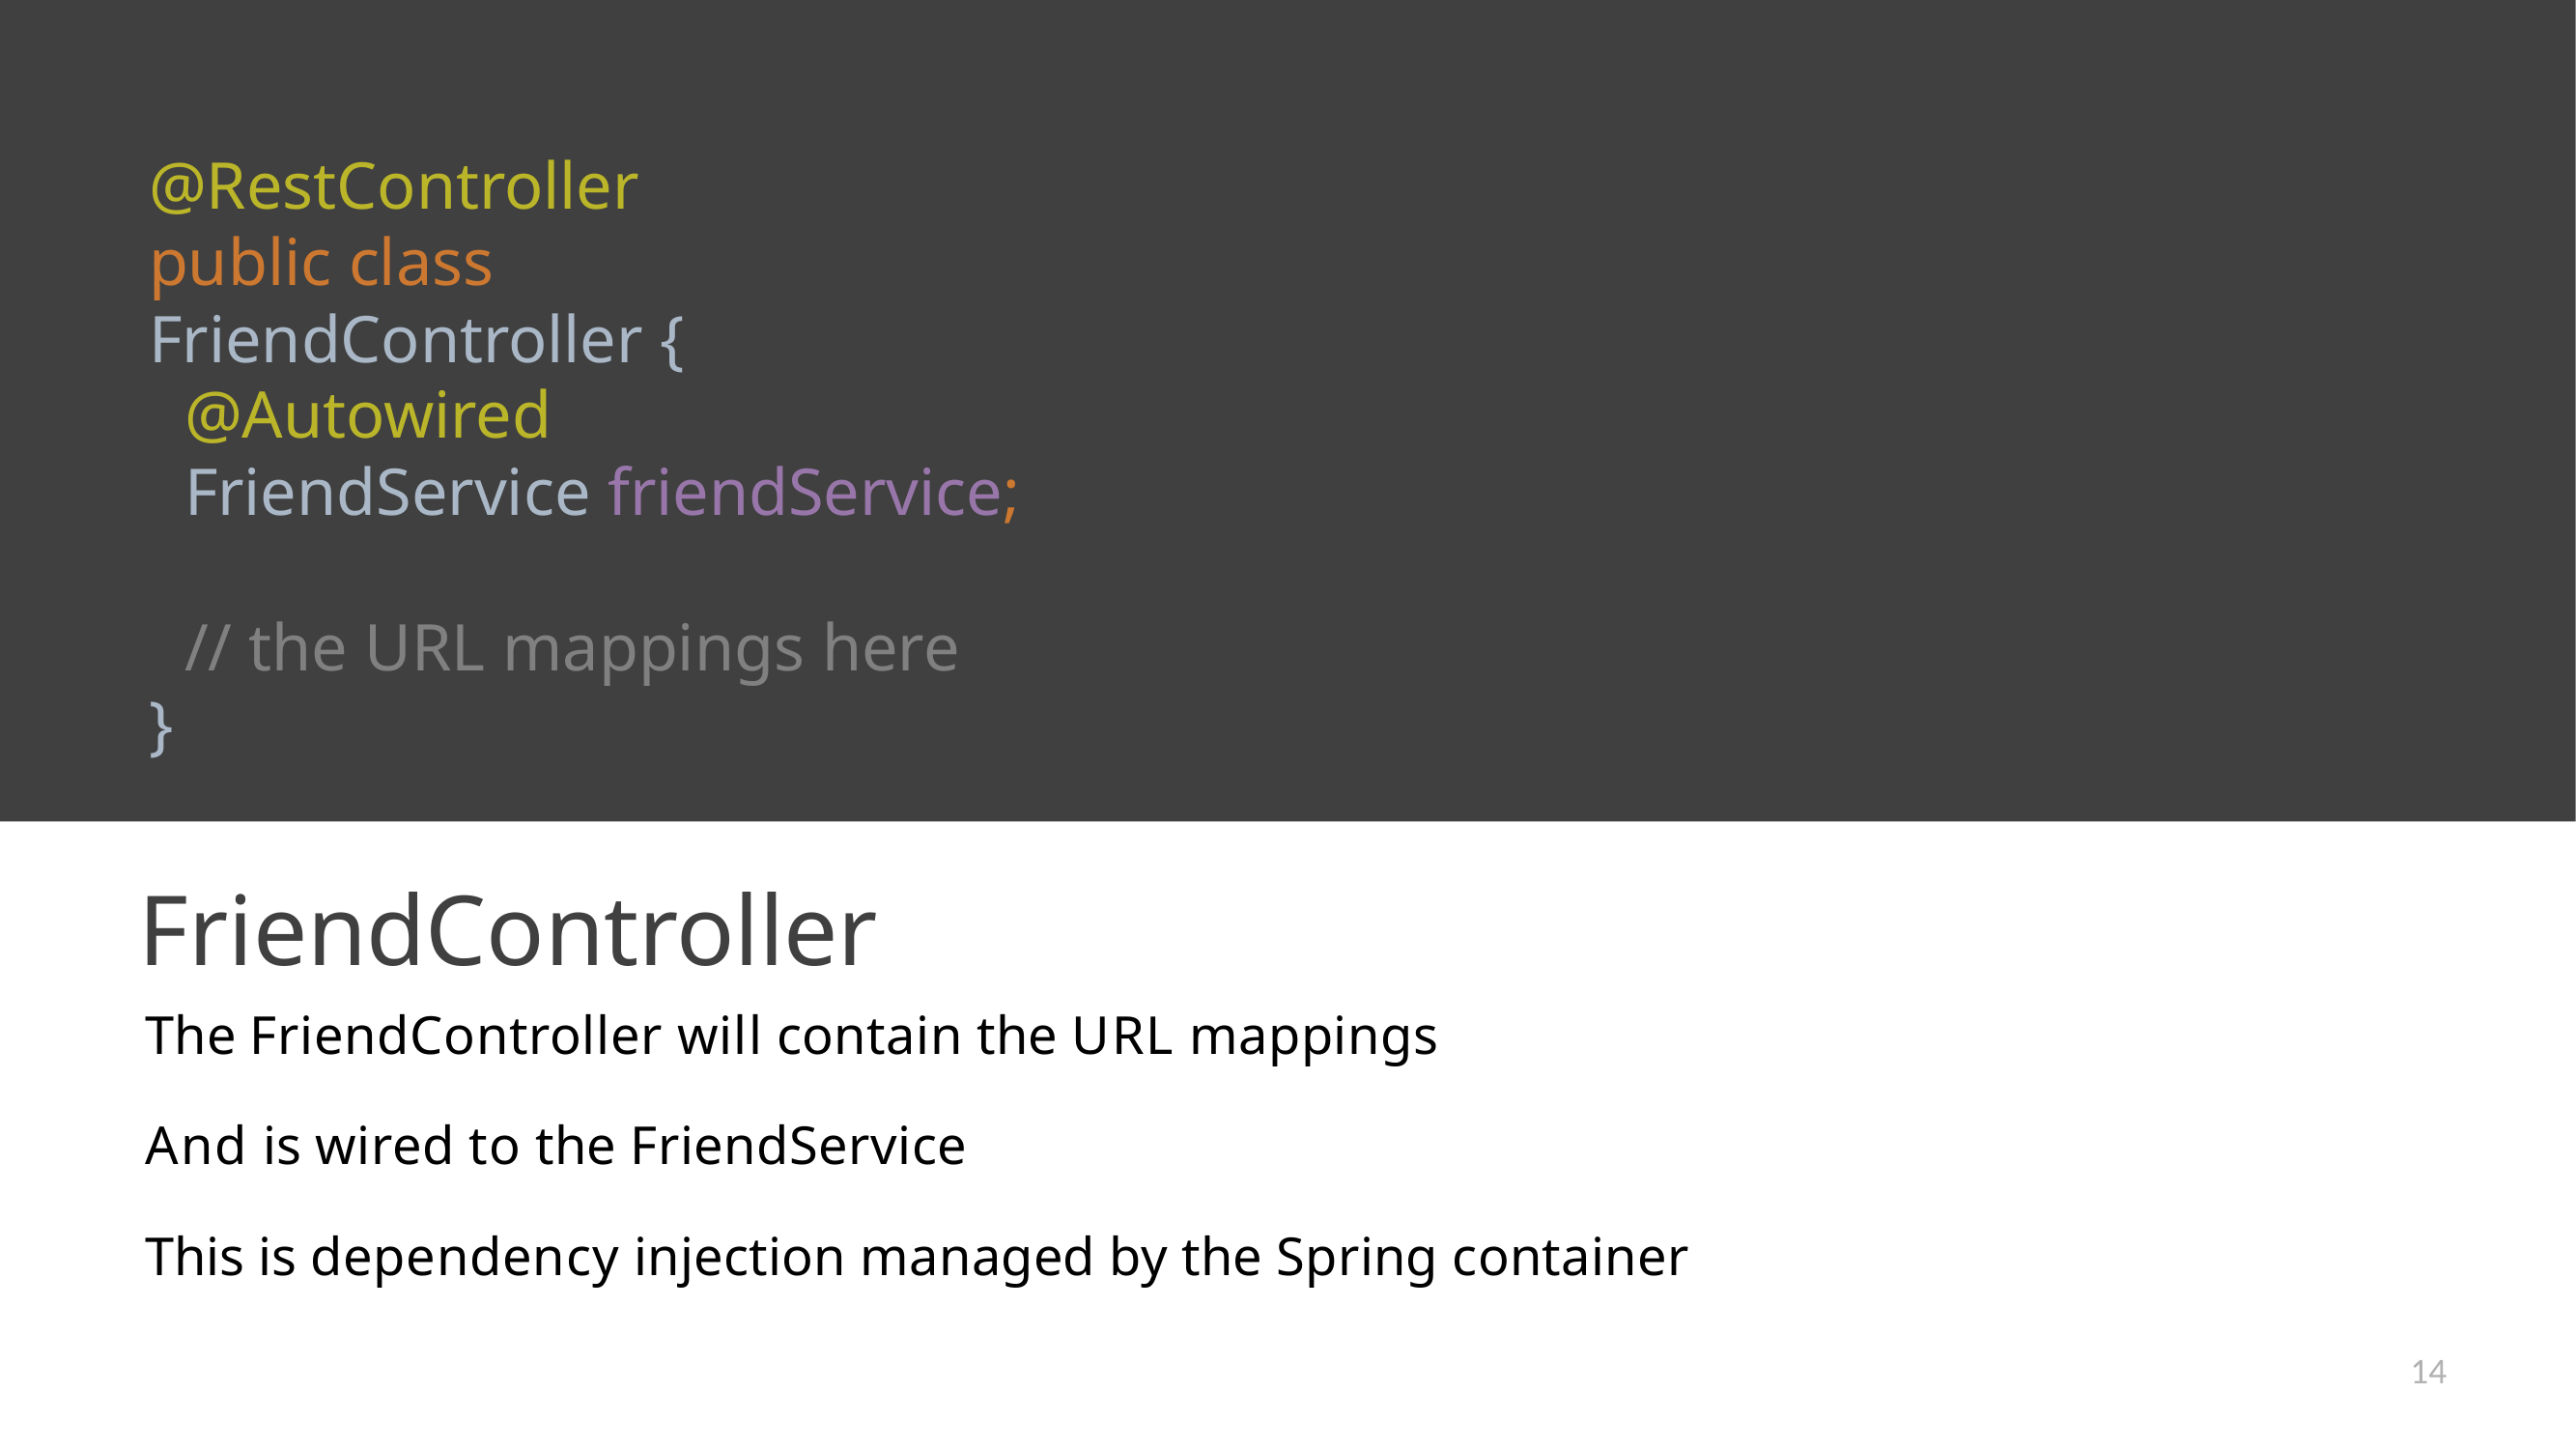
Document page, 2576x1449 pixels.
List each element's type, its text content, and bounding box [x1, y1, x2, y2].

title @RestController public class FriendController { [147, 142, 1004, 372]
slide_number 14 [1854, 1348, 2448, 1420]
text_box @Autowired FriendService friendService; // the URL mappings here } FriendController The FriendController will contain the URL mappings And is wired to the FriendService This is dependency injection managed by the Spring container [136, 372, 1791, 1287]
